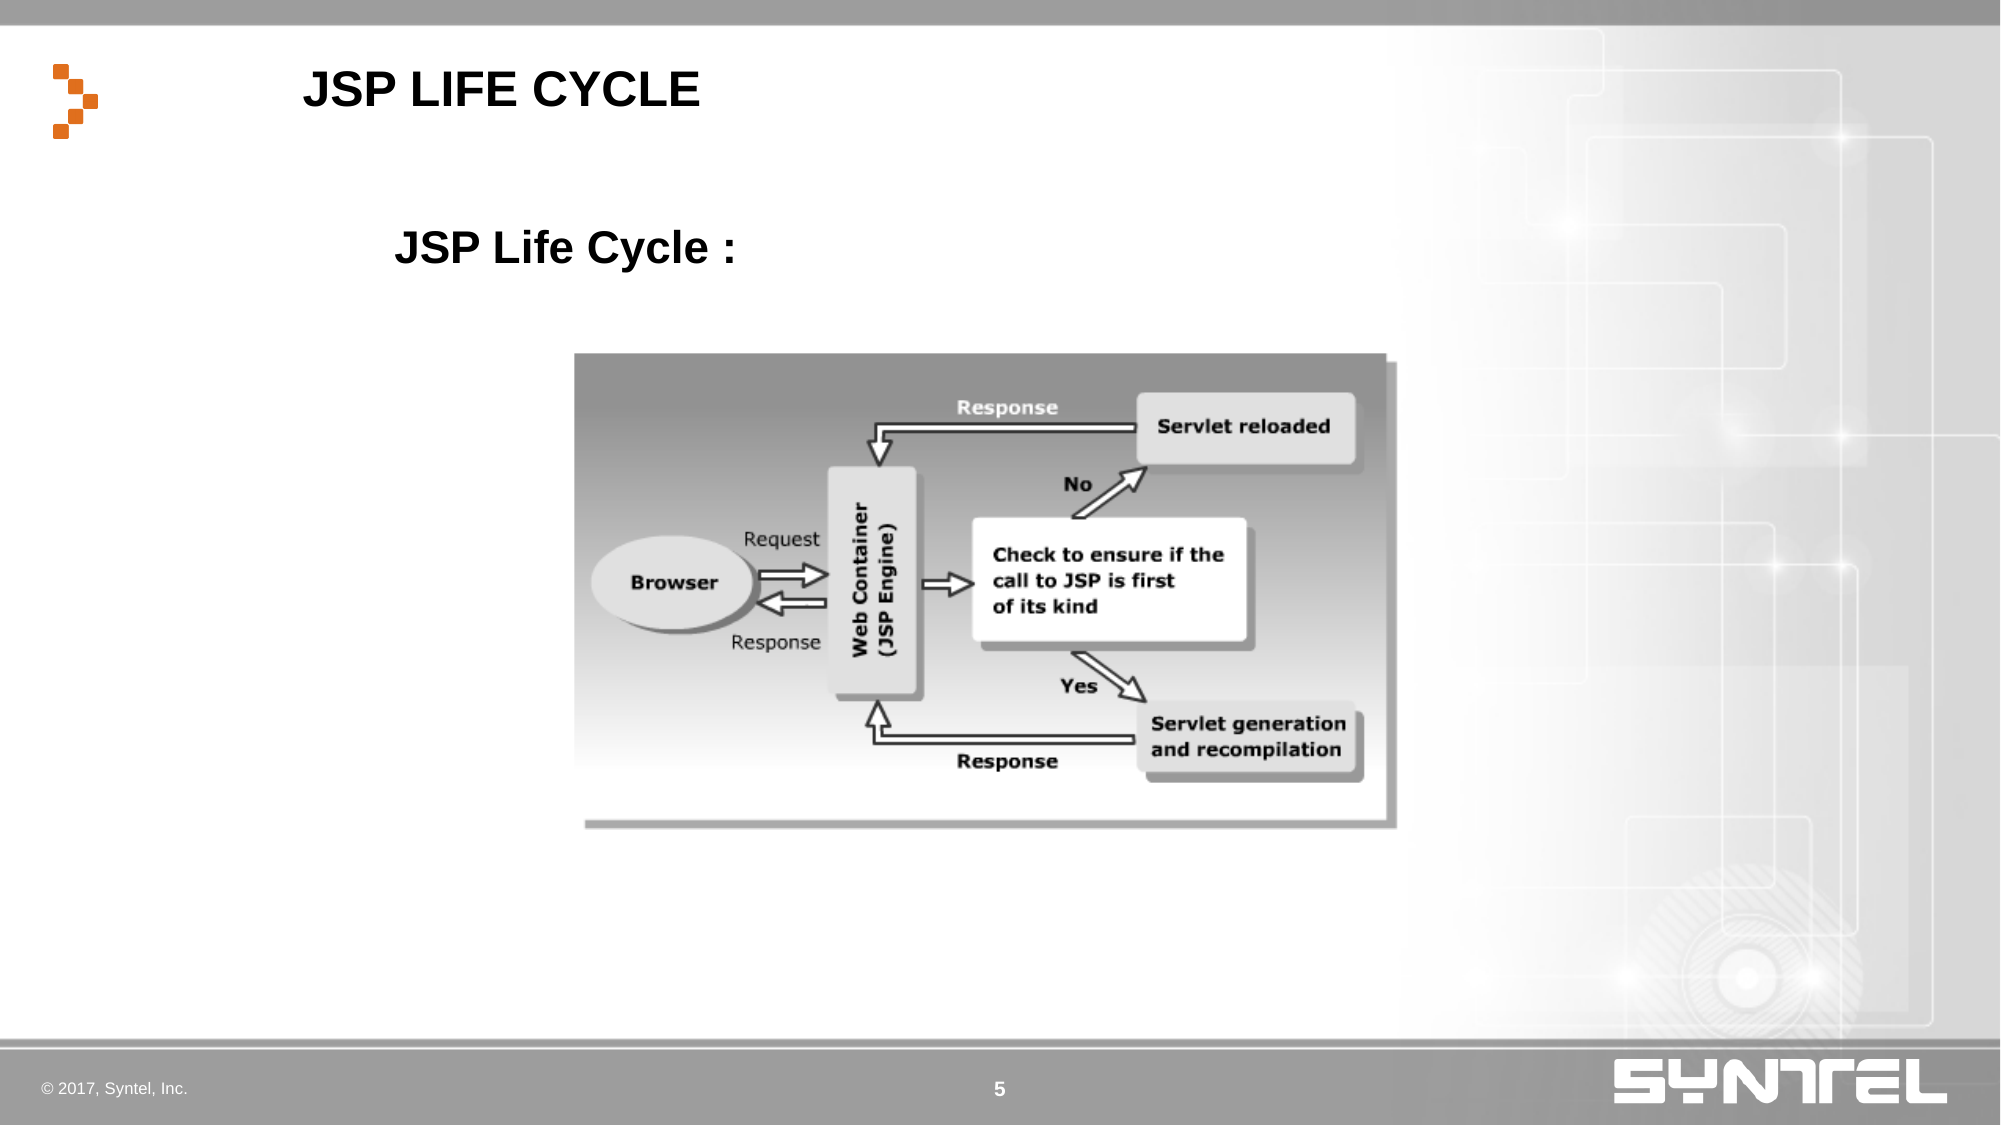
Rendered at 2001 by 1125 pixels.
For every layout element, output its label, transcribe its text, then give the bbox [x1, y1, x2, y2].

text_box [587, 324, 2000, 385]
picture [0, 0, 2001, 1125]
text_box JSP Life Cycle : [304, 145, 1630, 884]
title JSP LIFE CYCLE [287, 29, 1488, 143]
